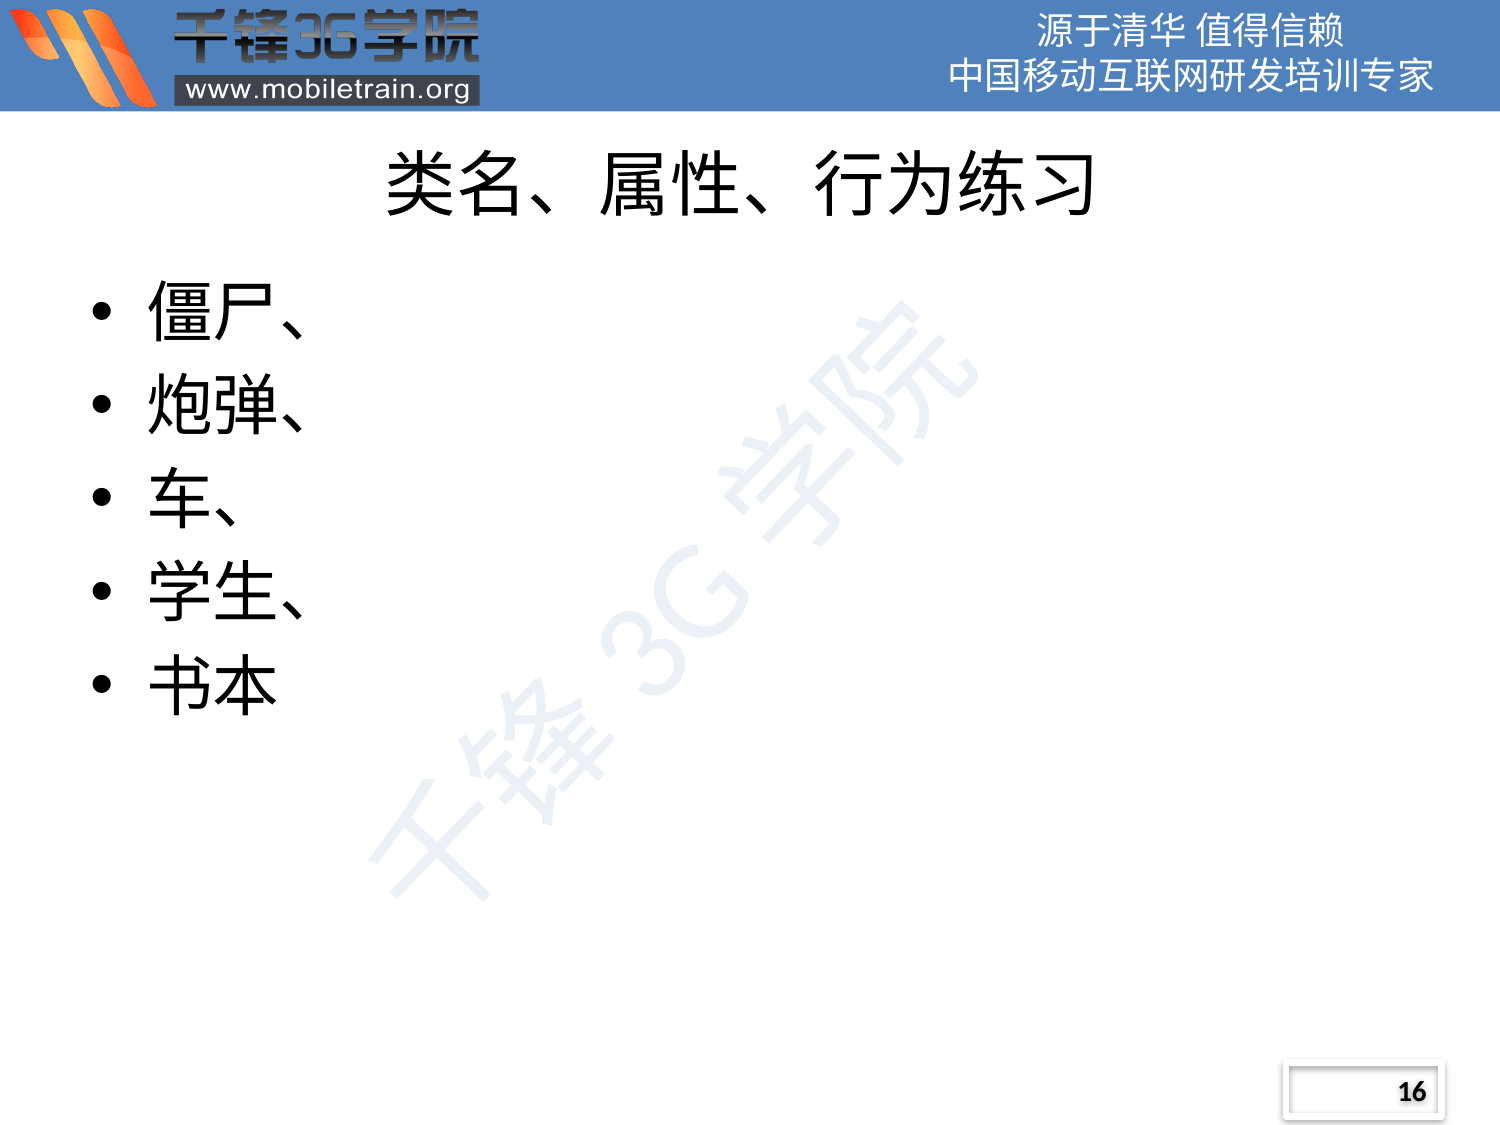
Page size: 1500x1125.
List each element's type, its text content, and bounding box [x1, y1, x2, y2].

title 类名、属性、行为练习 [75, 45, 1425, 233]
picture [0, 0, 495, 128]
list 僵尸、 炮弹、 车、 学生、 书本 [75, 262, 1425, 1005]
